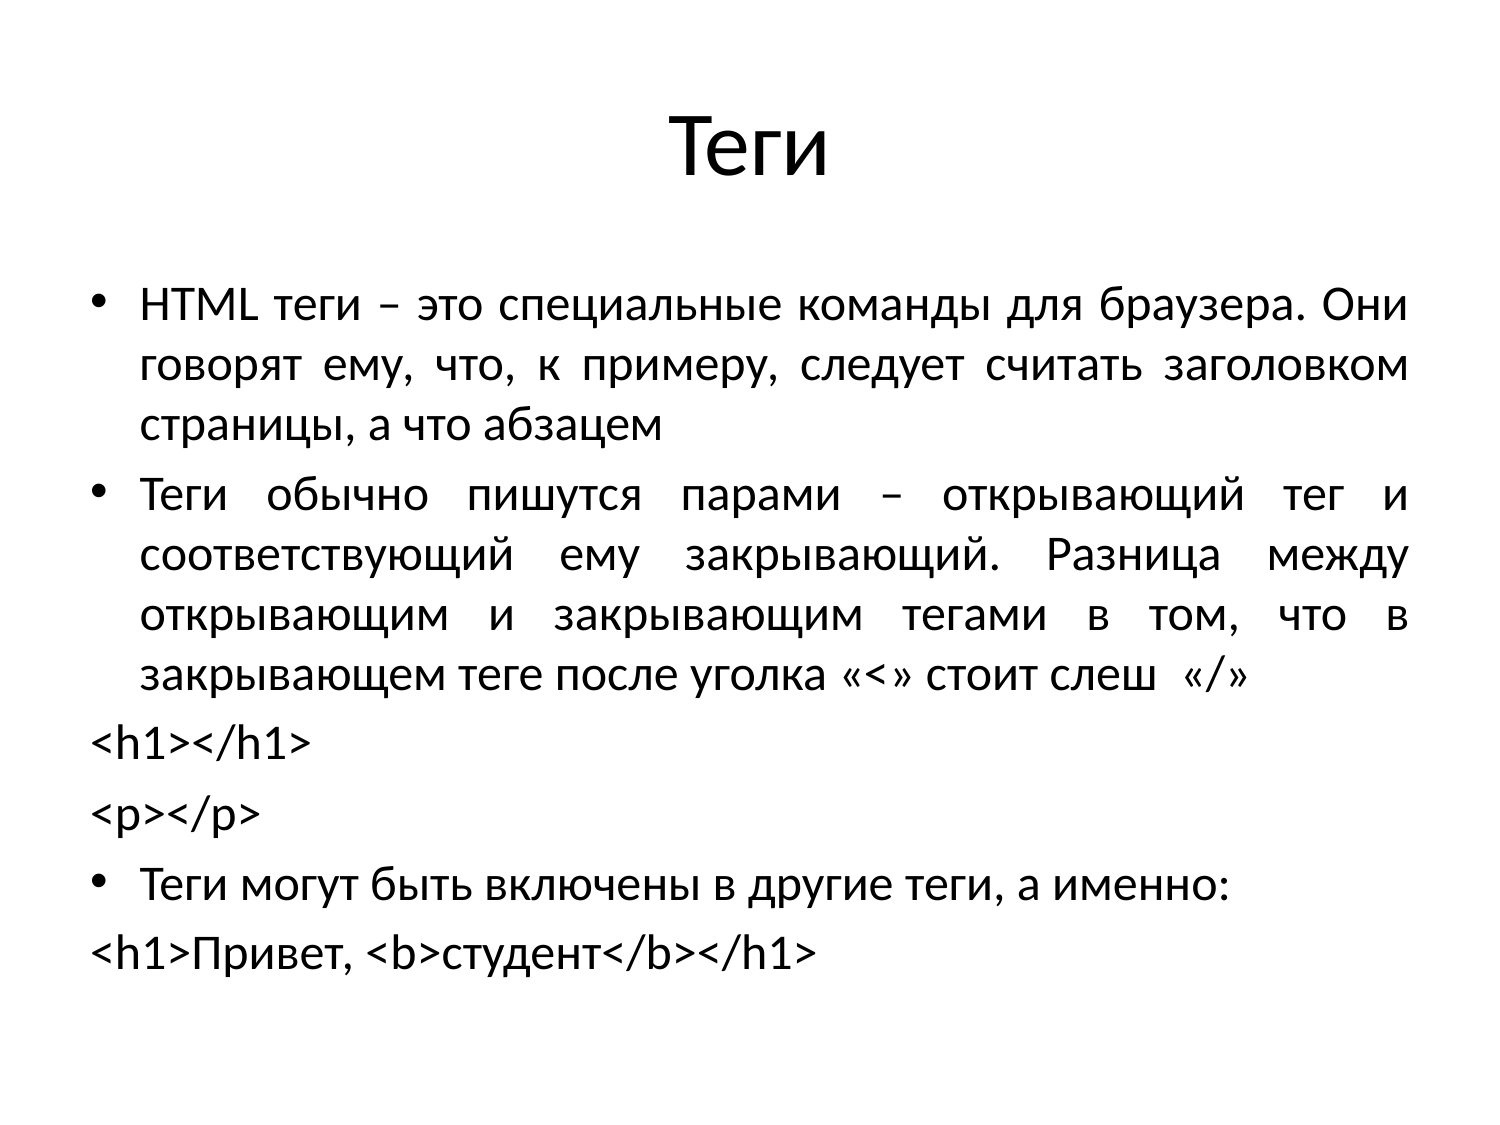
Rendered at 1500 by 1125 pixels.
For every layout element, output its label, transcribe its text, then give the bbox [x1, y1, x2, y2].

list HTML теги – это специальные команды для браузера. Они говорят ему, что, к примеру, следует считать заголовком страницы, а что абзацем Теги обычно пишутся парами – открывающий тег и соответствующий ему закрывающий. Разница между открывающим и закрывающим тегами в том, что в закрывающем теге после уголка «<» стоит слеш «/» <h1></h1> <p></p> Теги могут быть включены в другие теги, а именно: <h1>Привет, <b>студент</b></h1> [75, 262, 1425, 1005]
title Теги [75, 45, 1425, 233]
